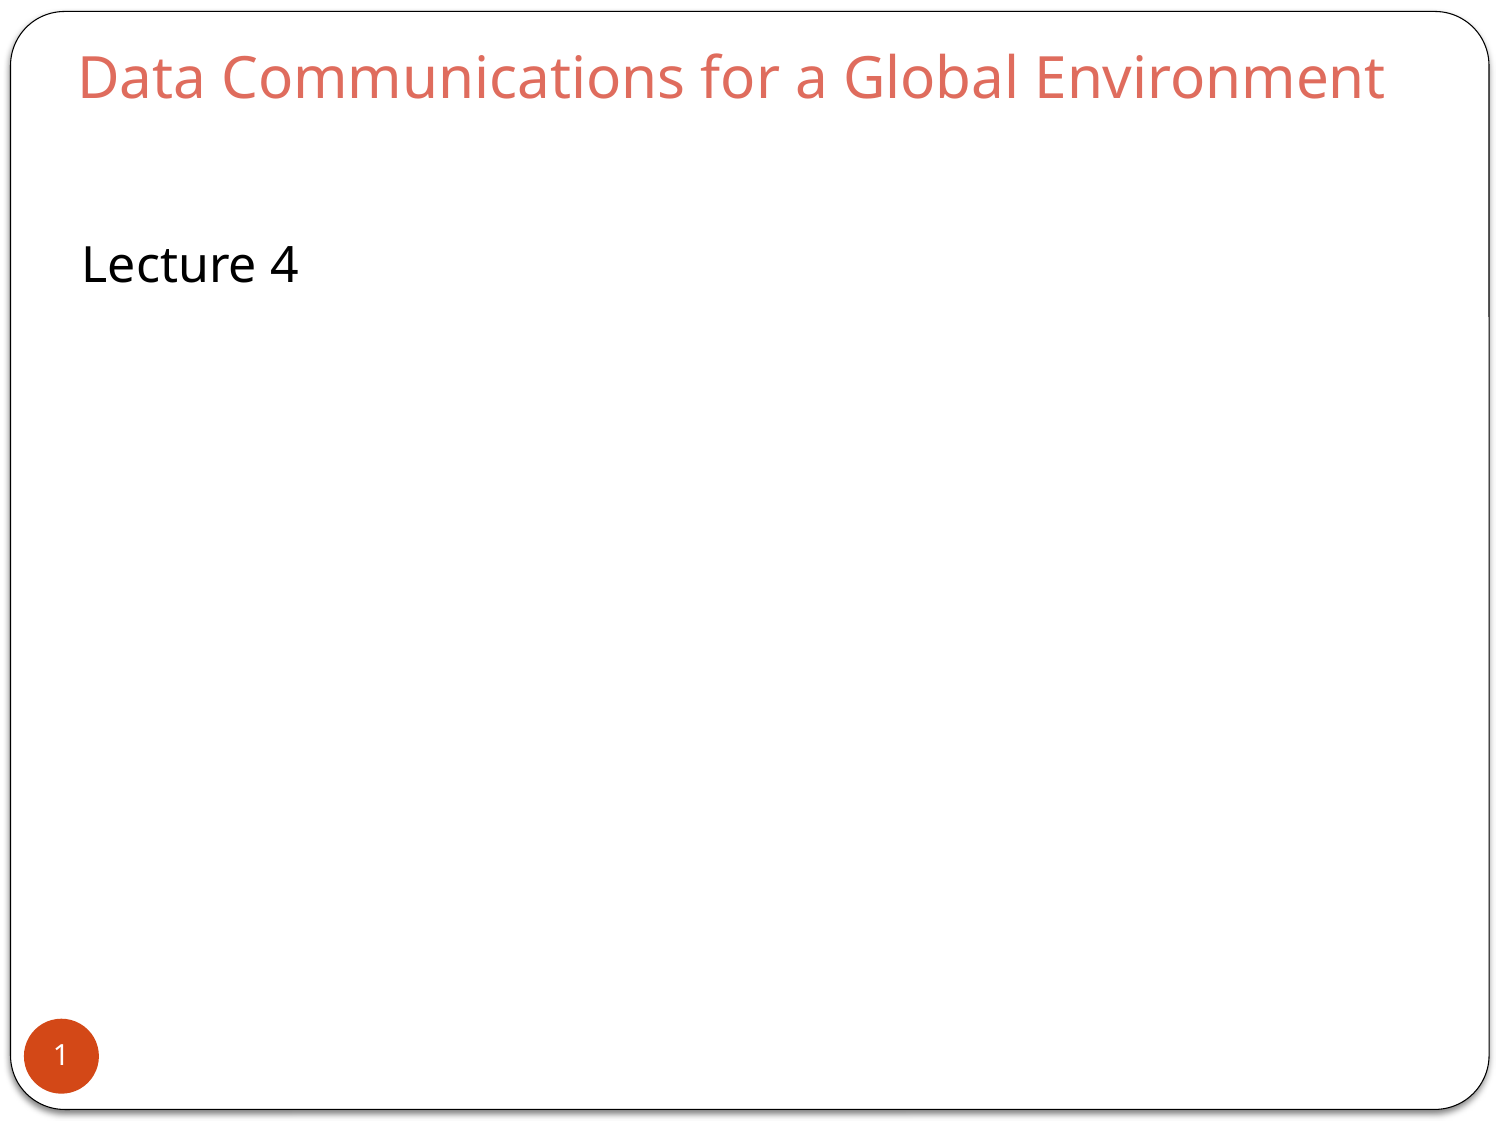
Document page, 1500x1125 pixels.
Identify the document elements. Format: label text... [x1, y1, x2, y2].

title Data Communications for a Global Environment [62, 24, 1413, 125]
text_box Lecture 4 [66, 224, 314, 300]
slide_number 1 [23, 1018, 99, 1094]
